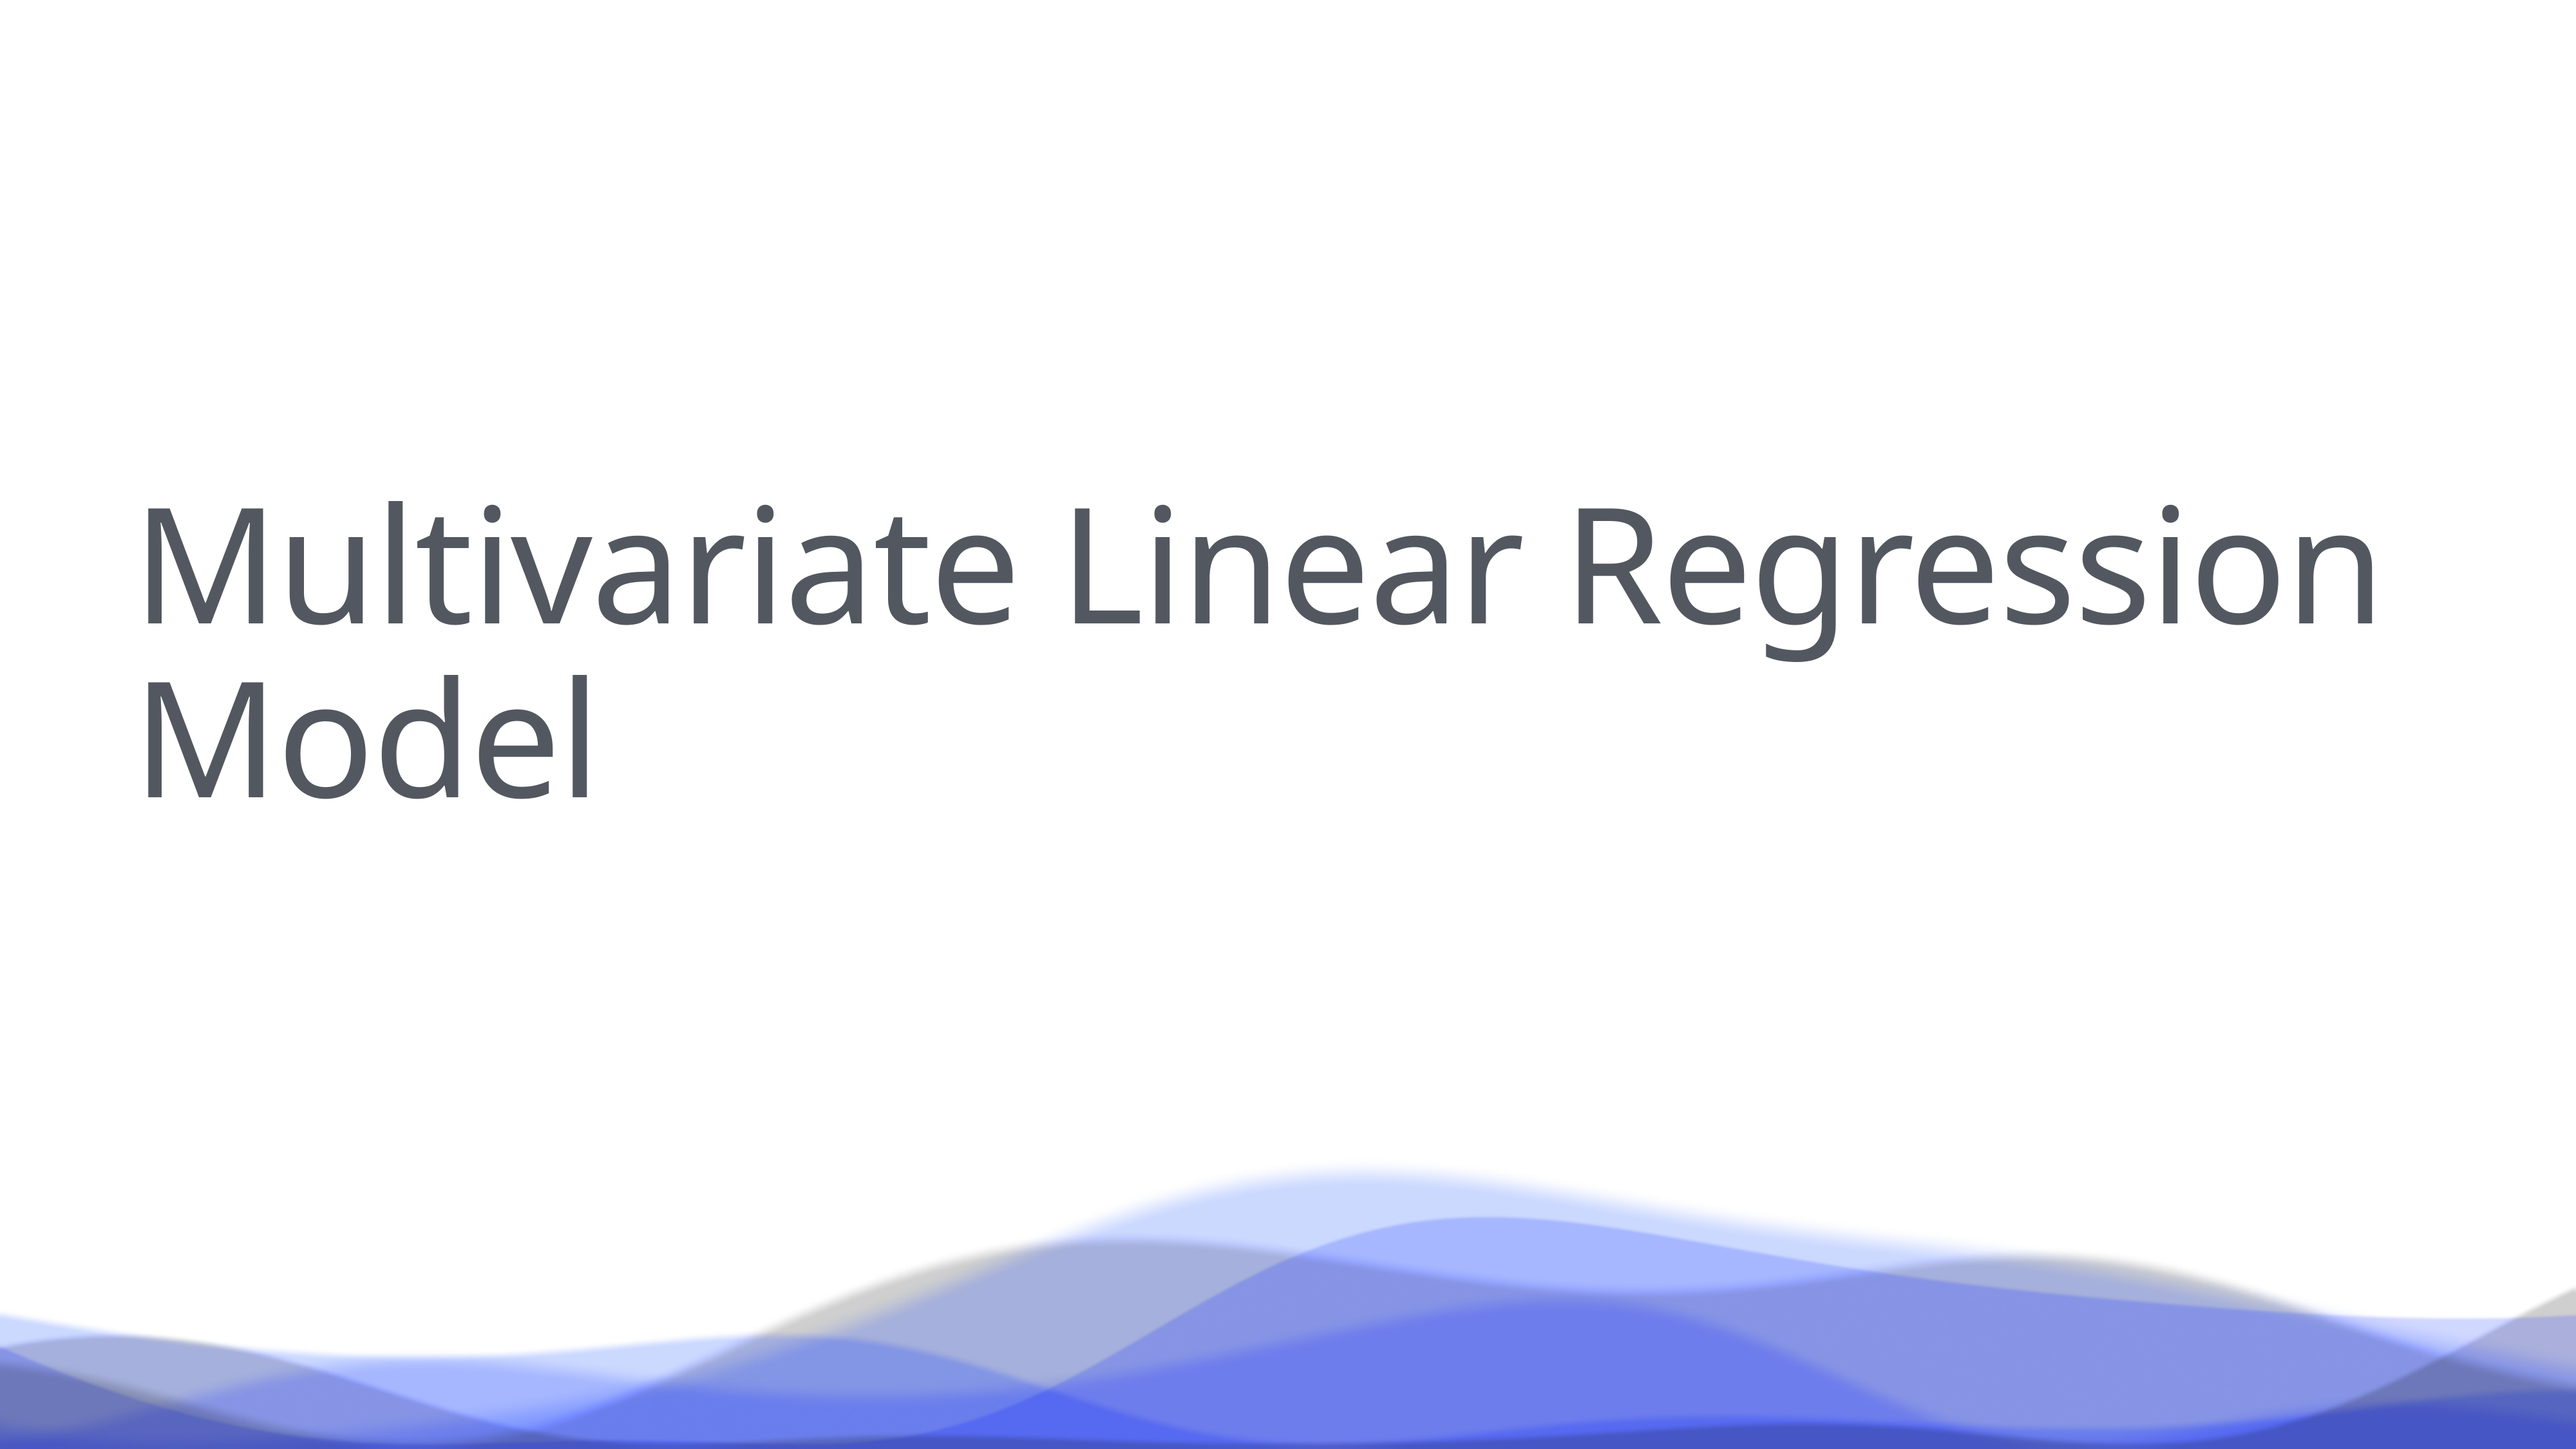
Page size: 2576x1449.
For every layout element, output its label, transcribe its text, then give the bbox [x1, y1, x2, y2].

title Multivariate Linear Regression Model [127, 413, 2449, 905]
picture [0, 0, 2576, 1449]
